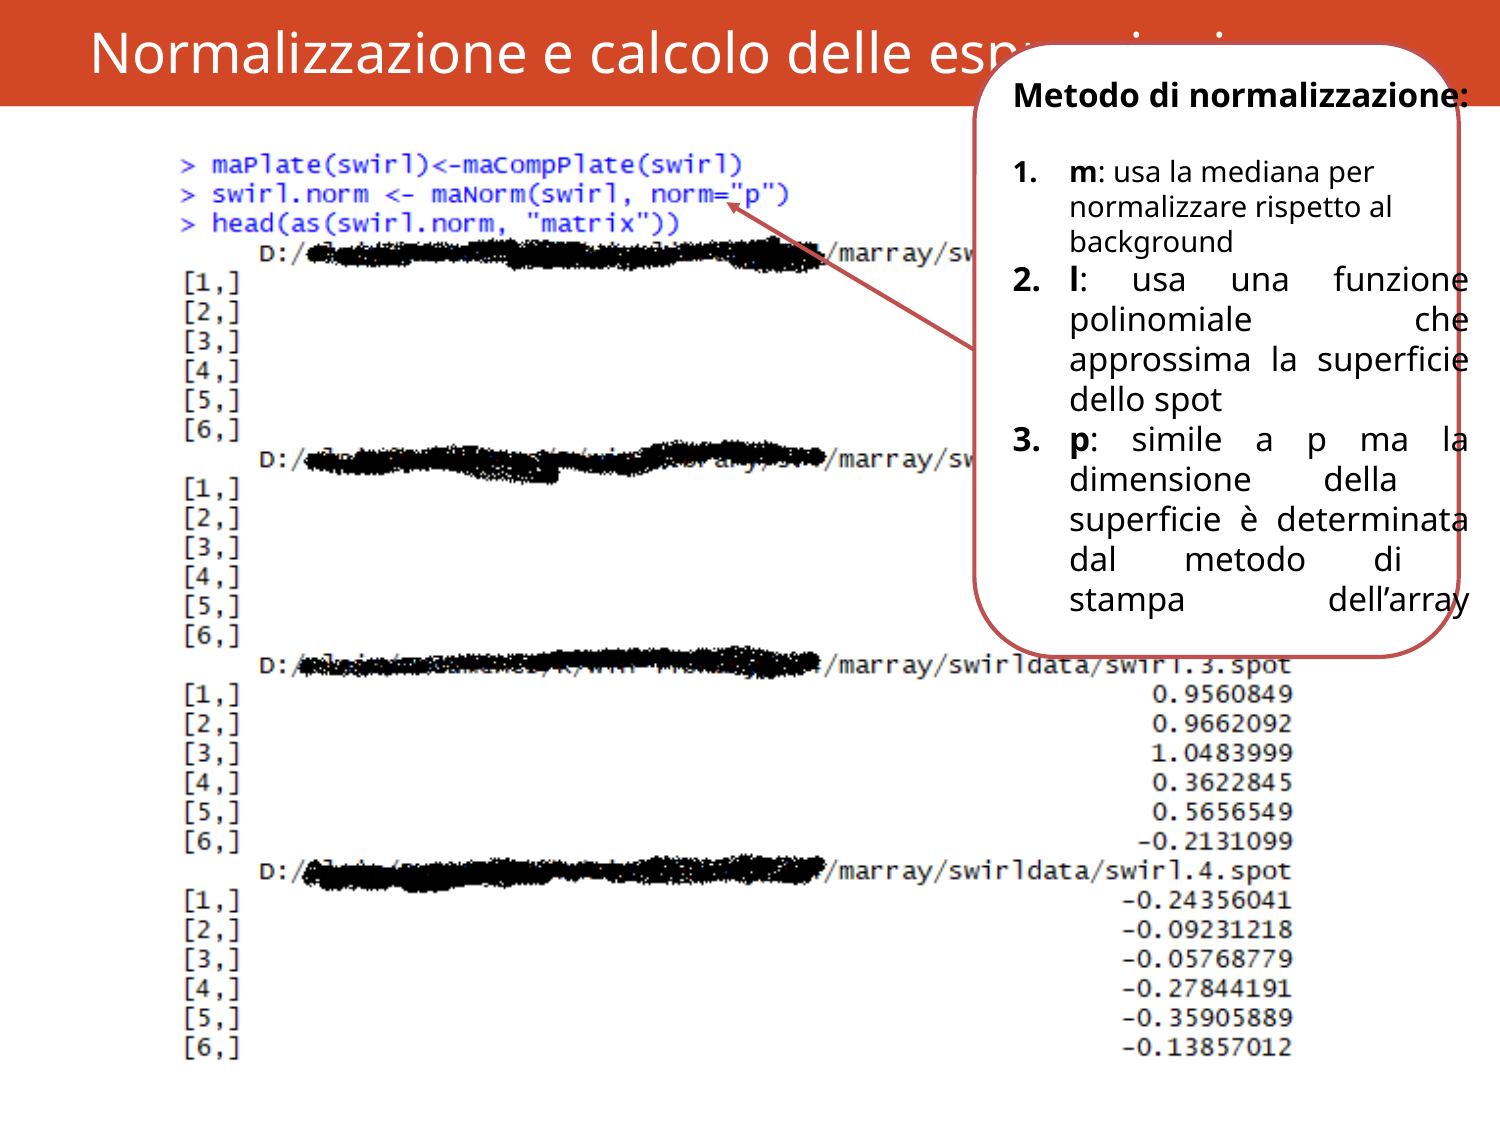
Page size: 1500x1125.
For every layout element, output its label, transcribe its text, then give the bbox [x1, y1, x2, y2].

title Normalizzazione e calcolo delle espressioni [74, 0, 1397, 93]
text_box Metodo di normalizzazione: m: usa la mediana per normalizzare rispetto al background l: usa una funzione polinomiale che approssima la superficie dello spot p: simile a p ma la dimensione della superficie è determinata dal metodo di stampa dell’array [973, 41, 1460, 659]
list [177, 148, 1323, 1066]
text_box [726, 202, 975, 350]
